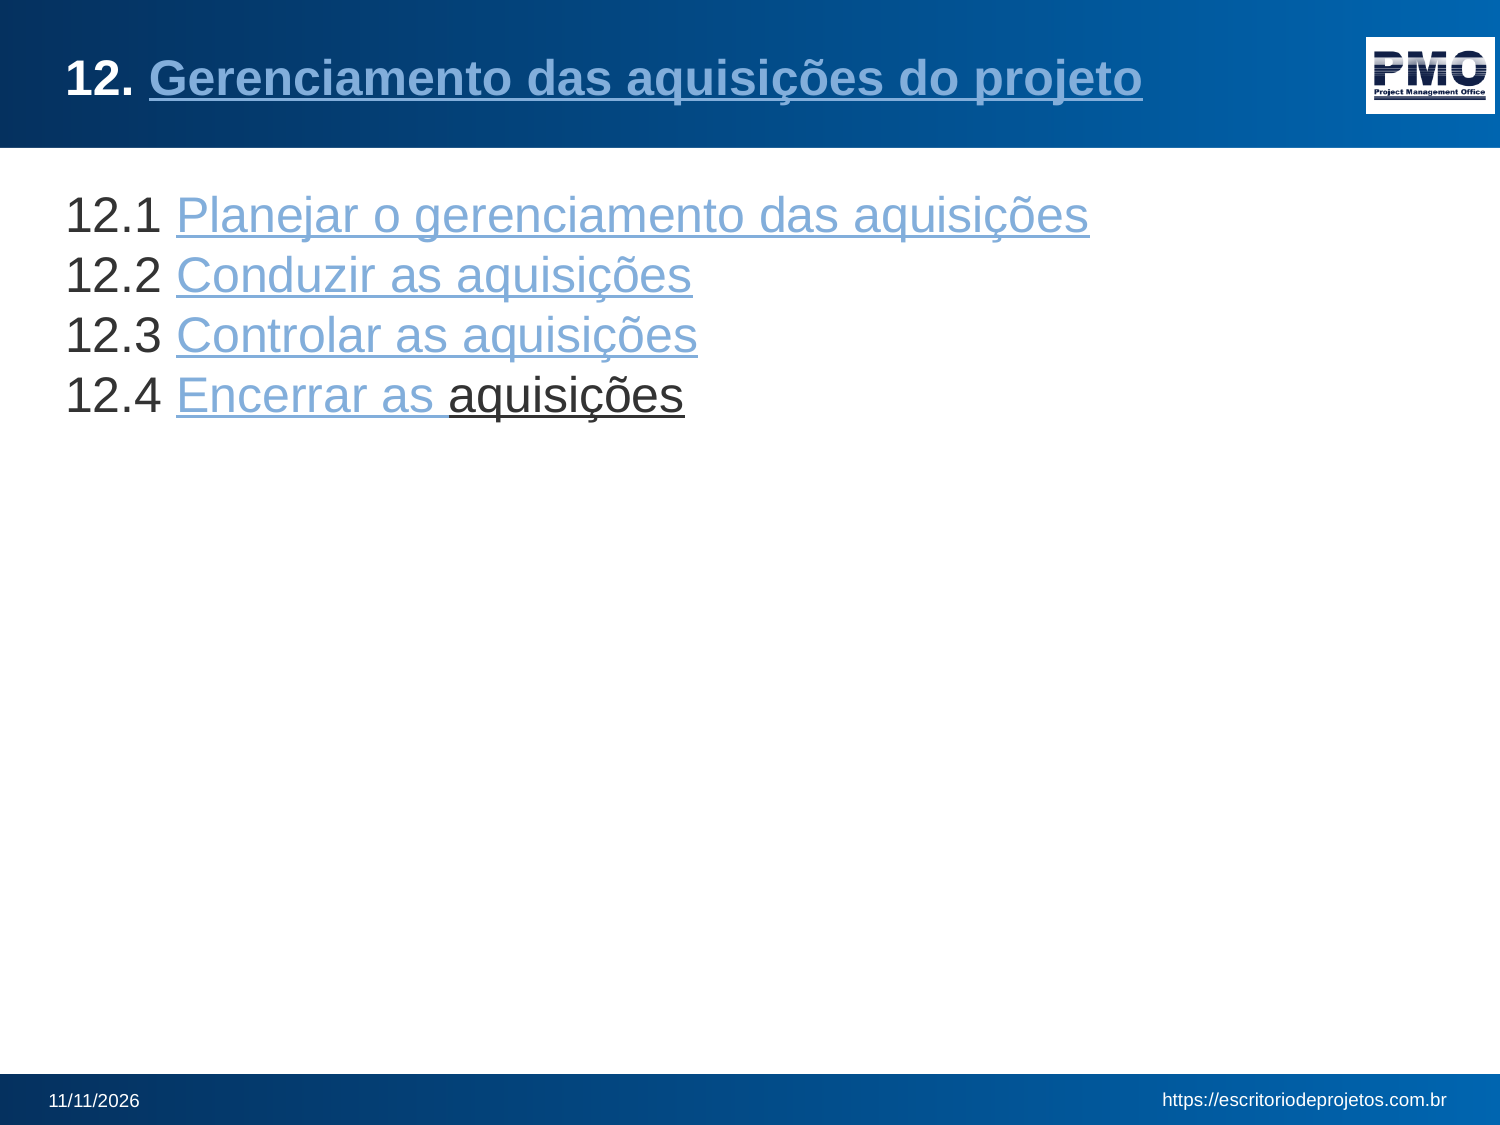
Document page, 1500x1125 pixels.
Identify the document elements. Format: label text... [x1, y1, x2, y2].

title 12. Gerenciamento das aquisições do projeto [50, 12, 1299, 138]
picture [1366, 37, 1495, 114]
list 12.1 Planejar o gerenciamento das aquisições 12.2 Conduzir as aquisições 12.3 Controlar as aquisições 12.4 Encerrar as aquisições [50, 174, 1386, 1050]
